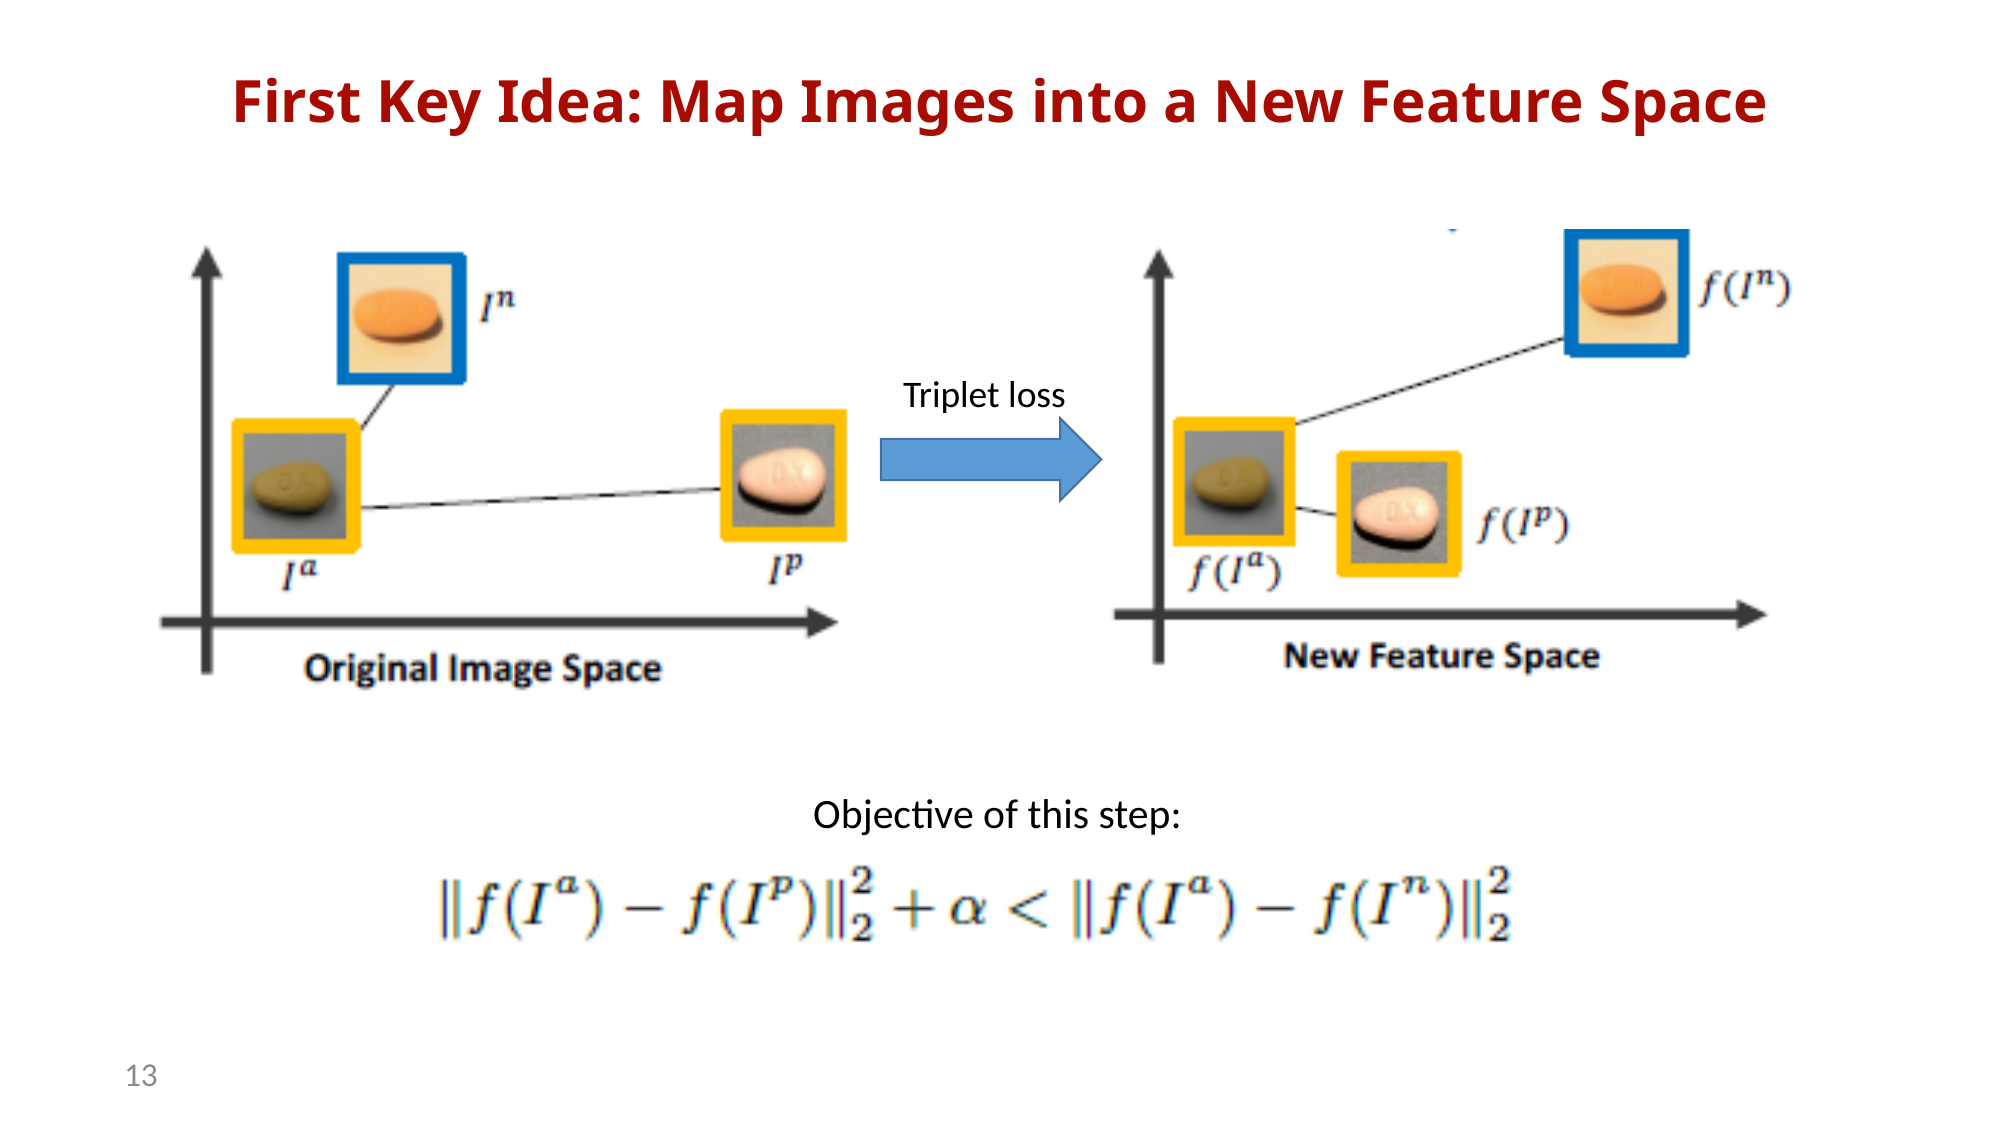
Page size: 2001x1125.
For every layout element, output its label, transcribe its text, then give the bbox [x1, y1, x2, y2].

text_box First Key Idea: Map Images into a New Feature Space [0, 45, 2000, 163]
slide_number 13 [107, 1042, 173, 1103]
picture [414, 840, 1556, 983]
picture [151, 214, 881, 706]
text_box [881, 423, 1101, 504]
text_box Objective of this step: [798, 779, 1270, 840]
text_box Triplet loss [888, 362, 1082, 423]
picture [1101, 229, 1813, 691]
